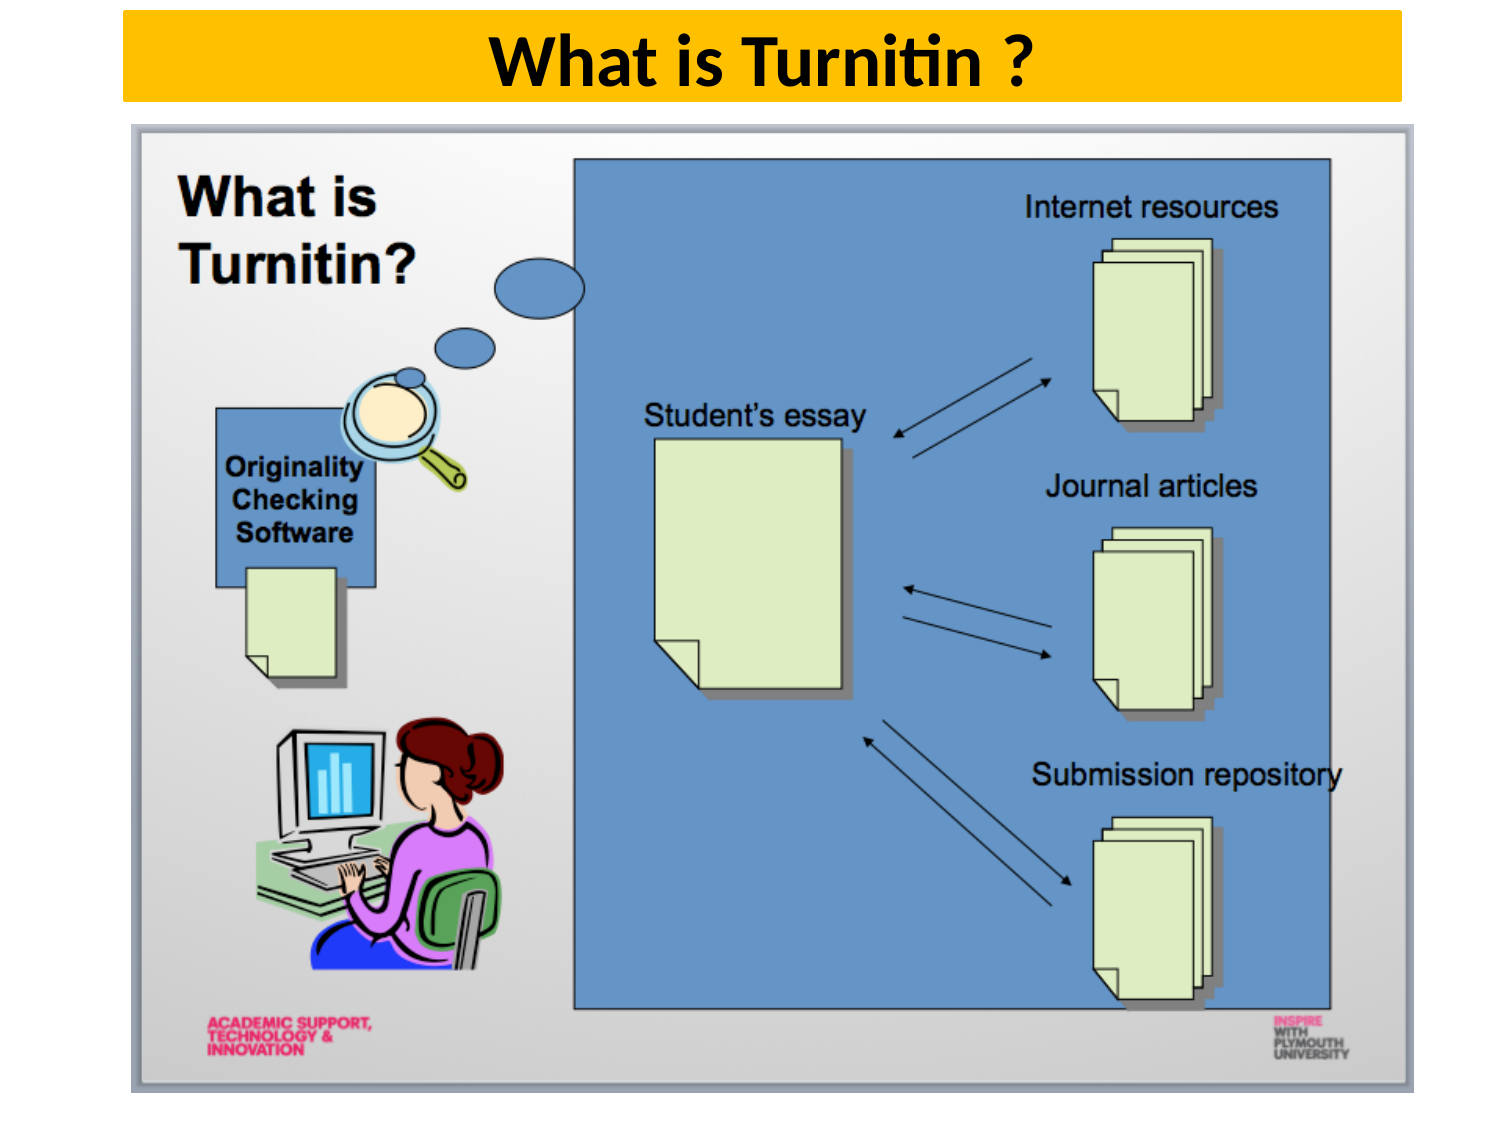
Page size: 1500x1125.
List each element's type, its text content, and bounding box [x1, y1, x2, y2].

picture [130, 124, 1414, 1093]
text_box What is Turnitin ? [123, 10, 1402, 102]
